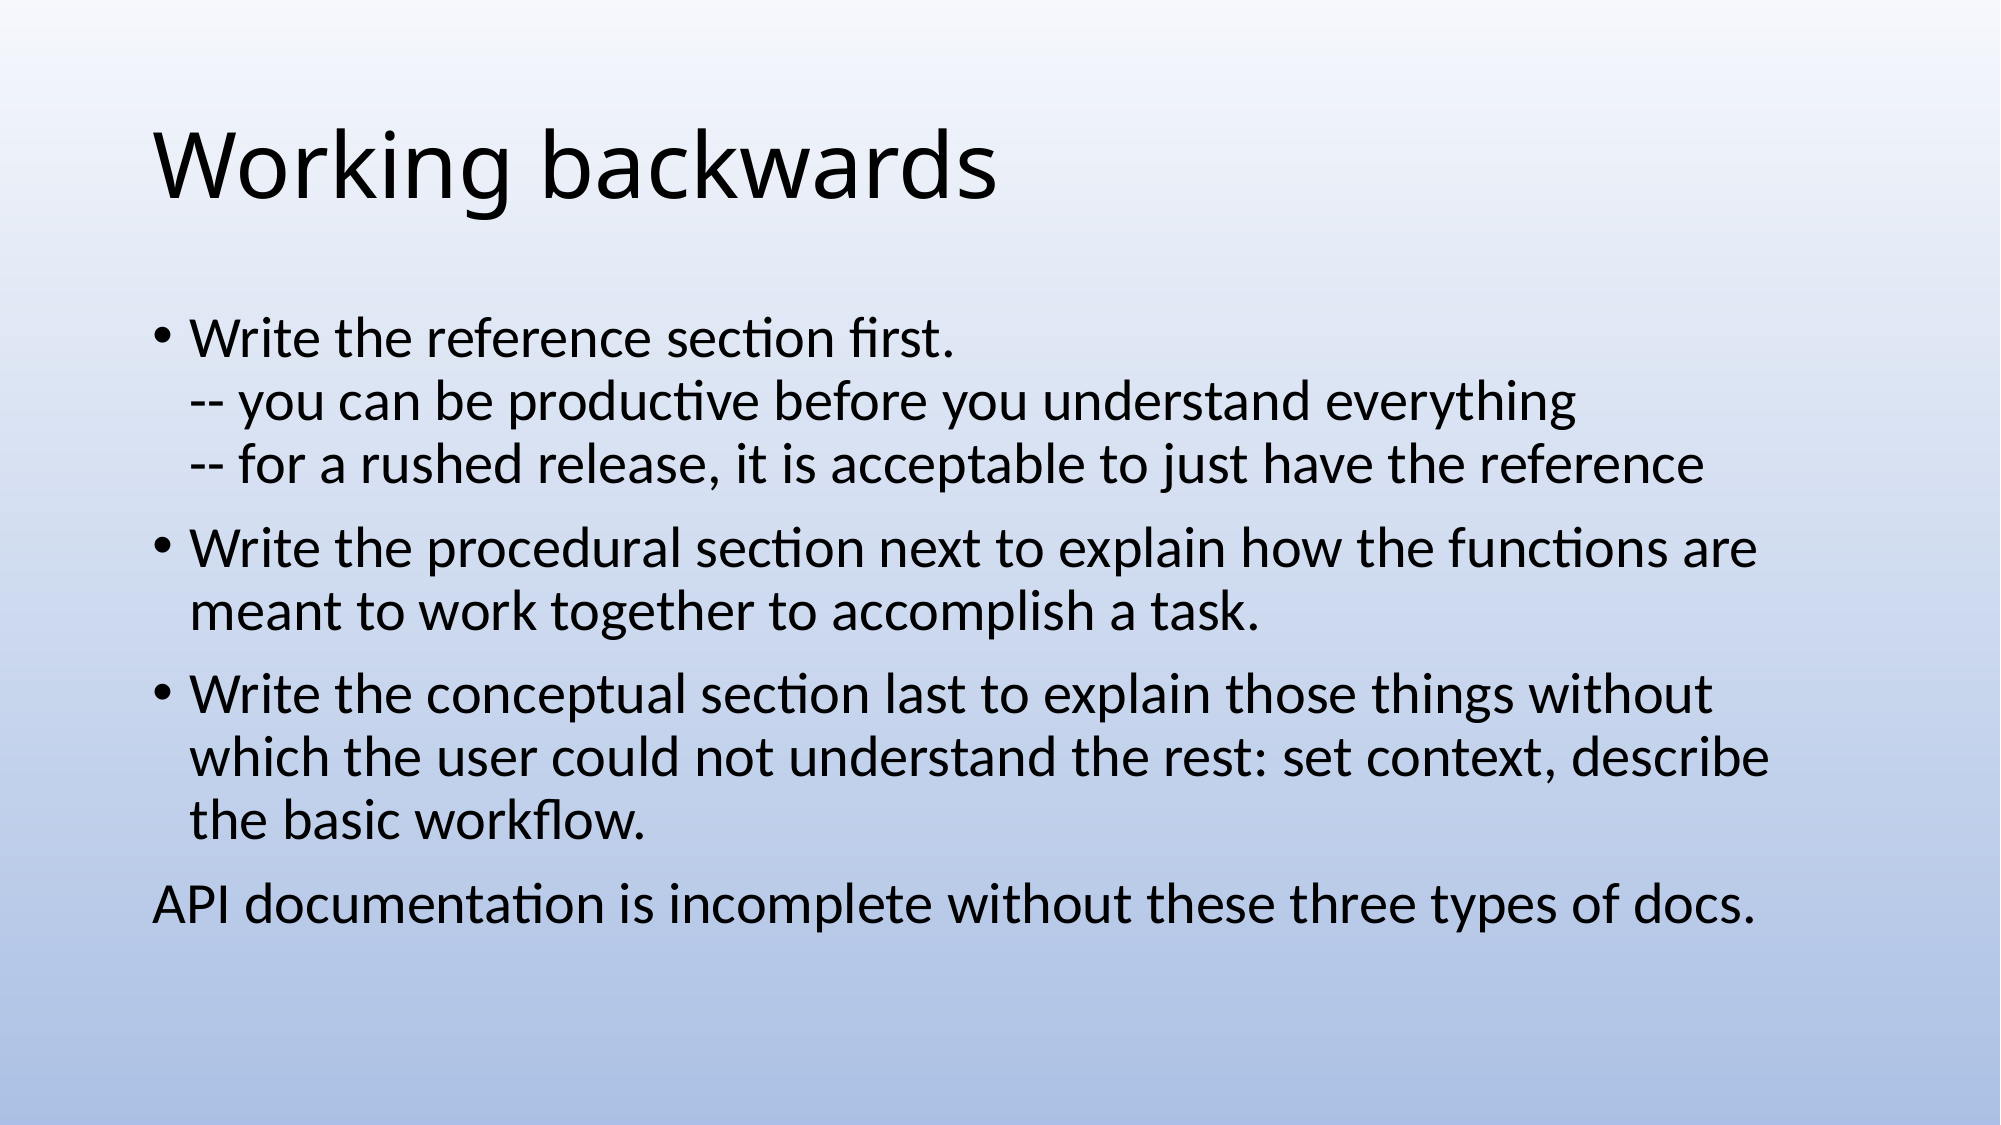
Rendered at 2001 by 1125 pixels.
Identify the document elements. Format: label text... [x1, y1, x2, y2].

title Working backwards [137, 59, 1863, 278]
list Write the reference section first. -- you can be productive before you understand everything -- for a rushed release, it is acceptable to just have the reference Write the procedural section next to explain how the functions are meant to work together to accomplish a task. Write the conceptual section last to explain those things without which the user could not understand the rest: set context, describe the basic workflow. API documentation is incomplete without these three types of docs. [137, 299, 1863, 1014]
